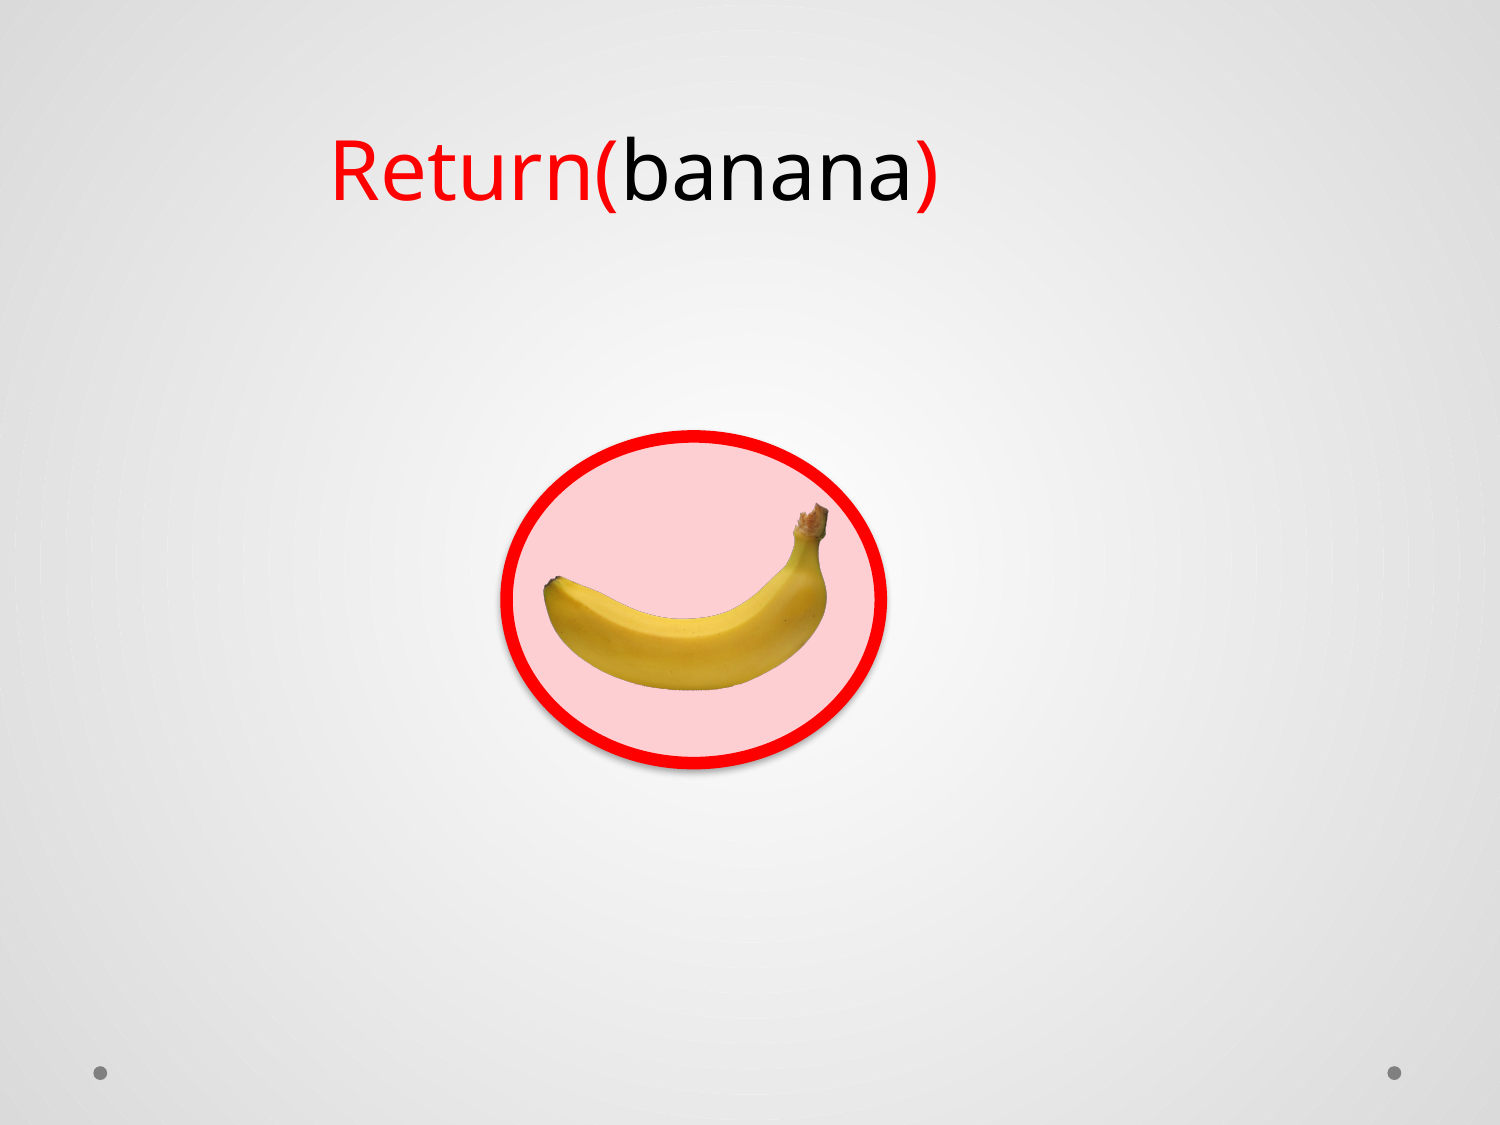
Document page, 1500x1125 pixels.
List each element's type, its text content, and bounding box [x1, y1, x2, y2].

text_box [853, 512, 882, 687]
text_box [590, 737, 797, 764]
text_box [505, 537, 520, 663]
text_box Return(banana) [314, 109, 1500, 225]
picture [525, 486, 849, 729]
text_box [559, 435, 828, 485]
